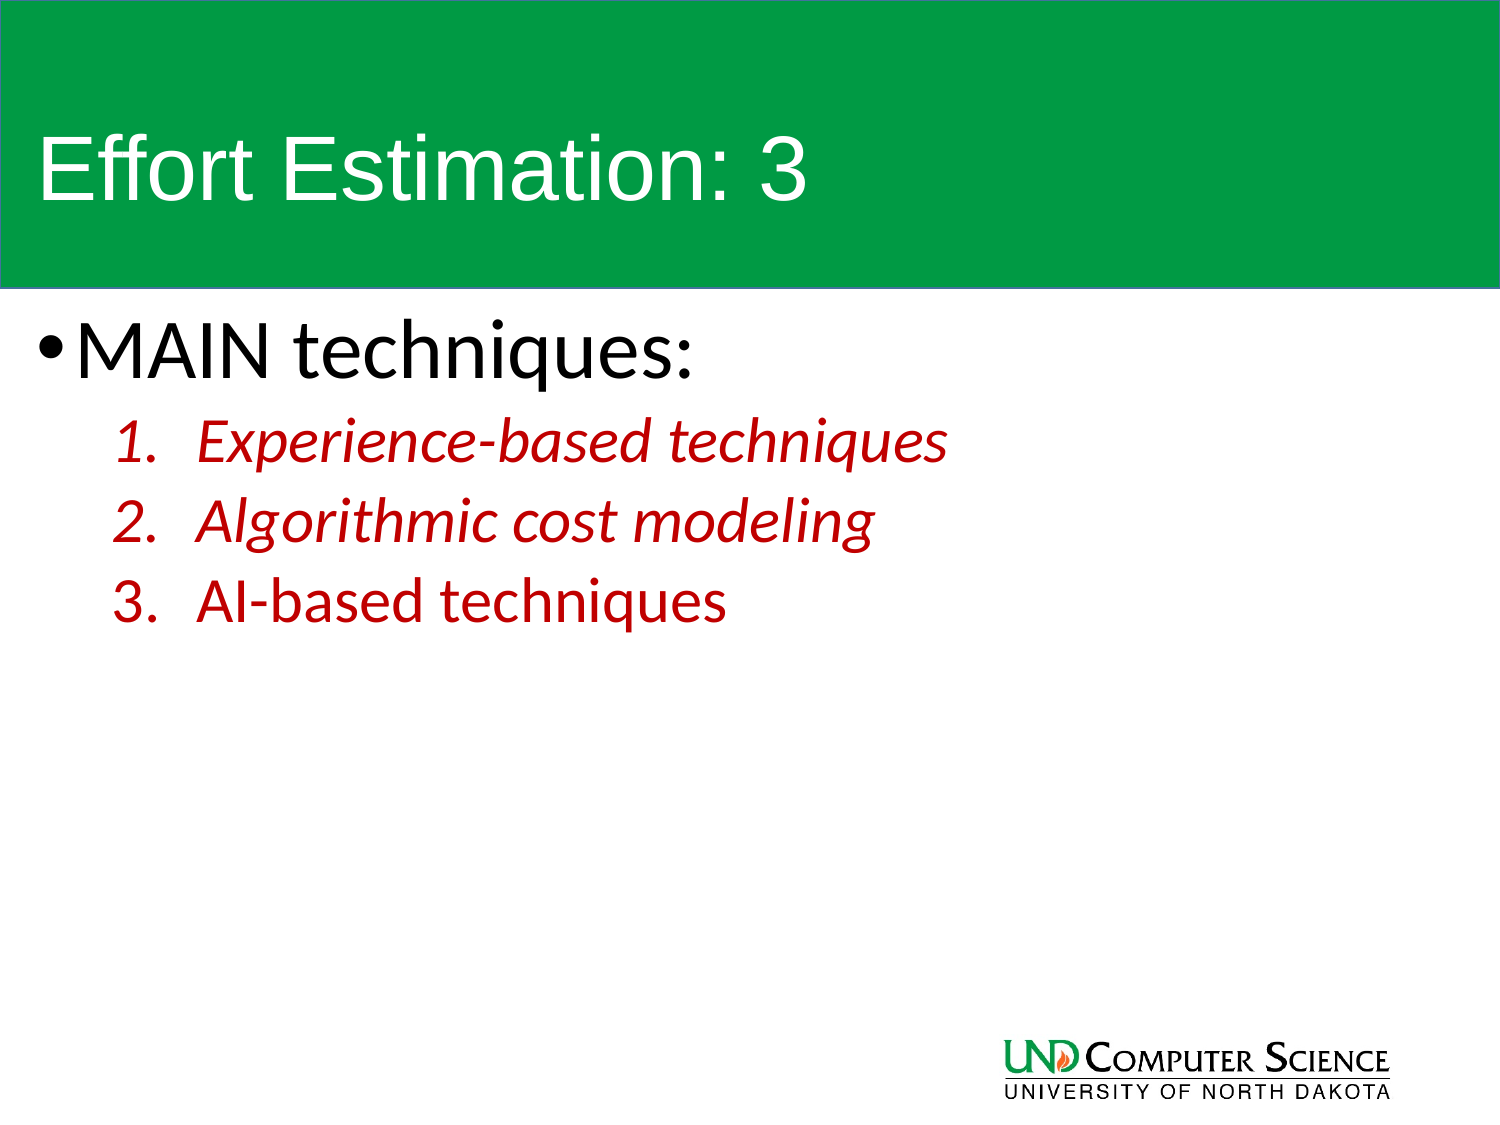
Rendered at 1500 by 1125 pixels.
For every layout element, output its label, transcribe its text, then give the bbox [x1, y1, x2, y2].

title Effort Estimation: 3 [21, 61, 1426, 280]
list MAIN techniques: Experience-based techniques Algorithmic cost modeling AI-based techniques [21, 296, 1473, 1102]
